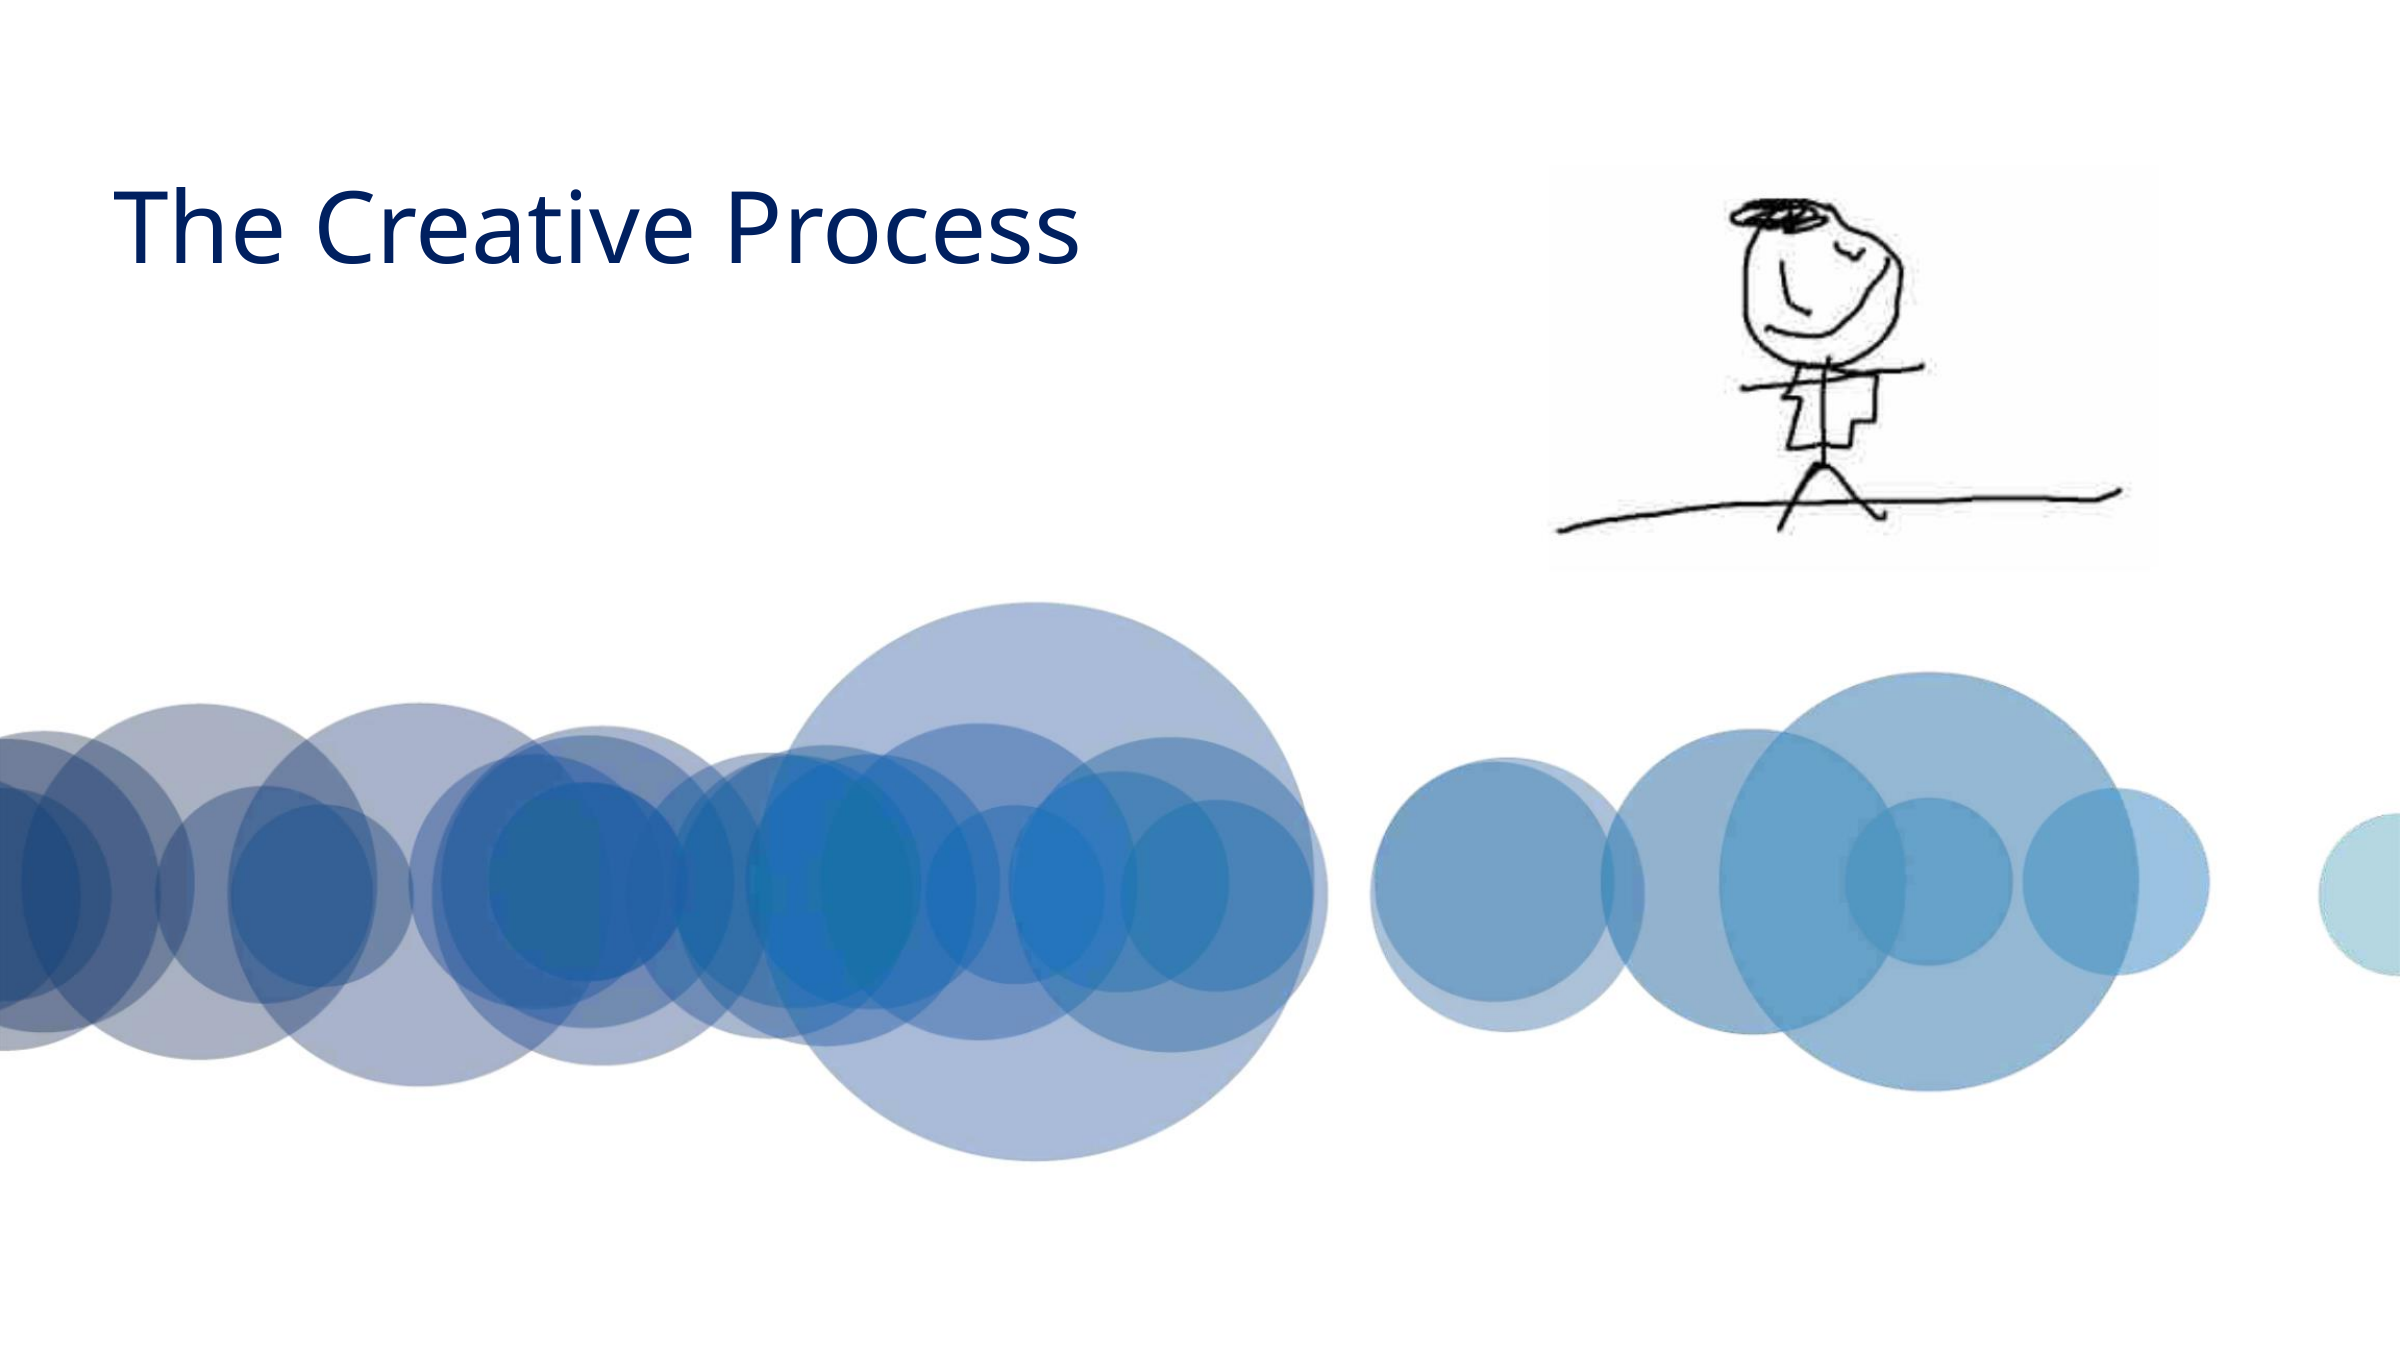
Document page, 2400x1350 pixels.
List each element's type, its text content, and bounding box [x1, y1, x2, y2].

text_box The Creative Process [113, 172, 1100, 284]
text_box [0, 0, 2400, 1350]
